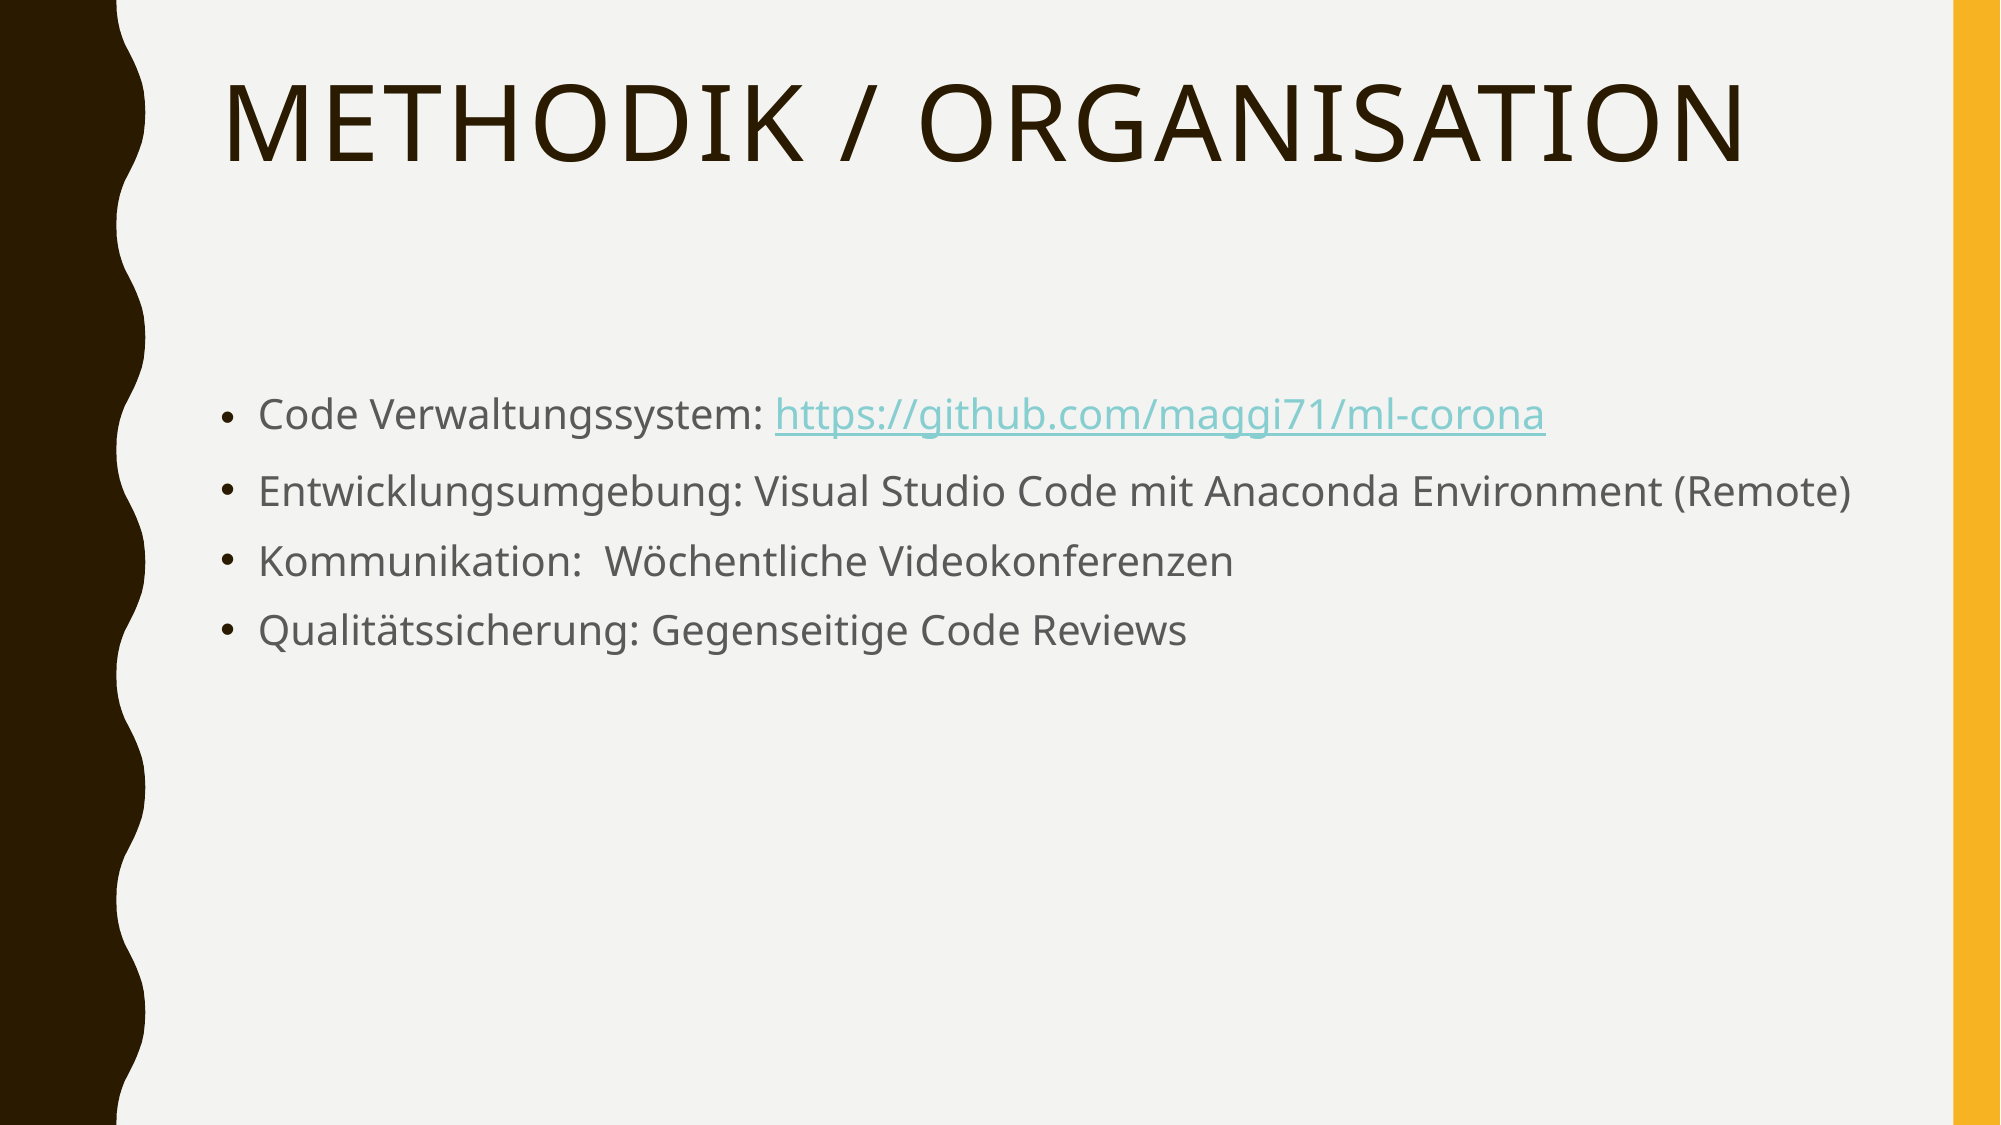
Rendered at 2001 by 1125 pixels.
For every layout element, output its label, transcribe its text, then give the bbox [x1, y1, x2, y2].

list Code Verwaltungssystem: https://github.com/maggi71/ml-corona Entwicklungsumgebung: Visual Studio Code mit Anaconda Environment (Remote) Kommunikation: Wöchentliche Videokonferenzen Qualitätssicherung: Gegenseitige Code Reviews [205, 375, 1875, 965]
title Methodik / Organisation [205, 62, 1875, 308]
